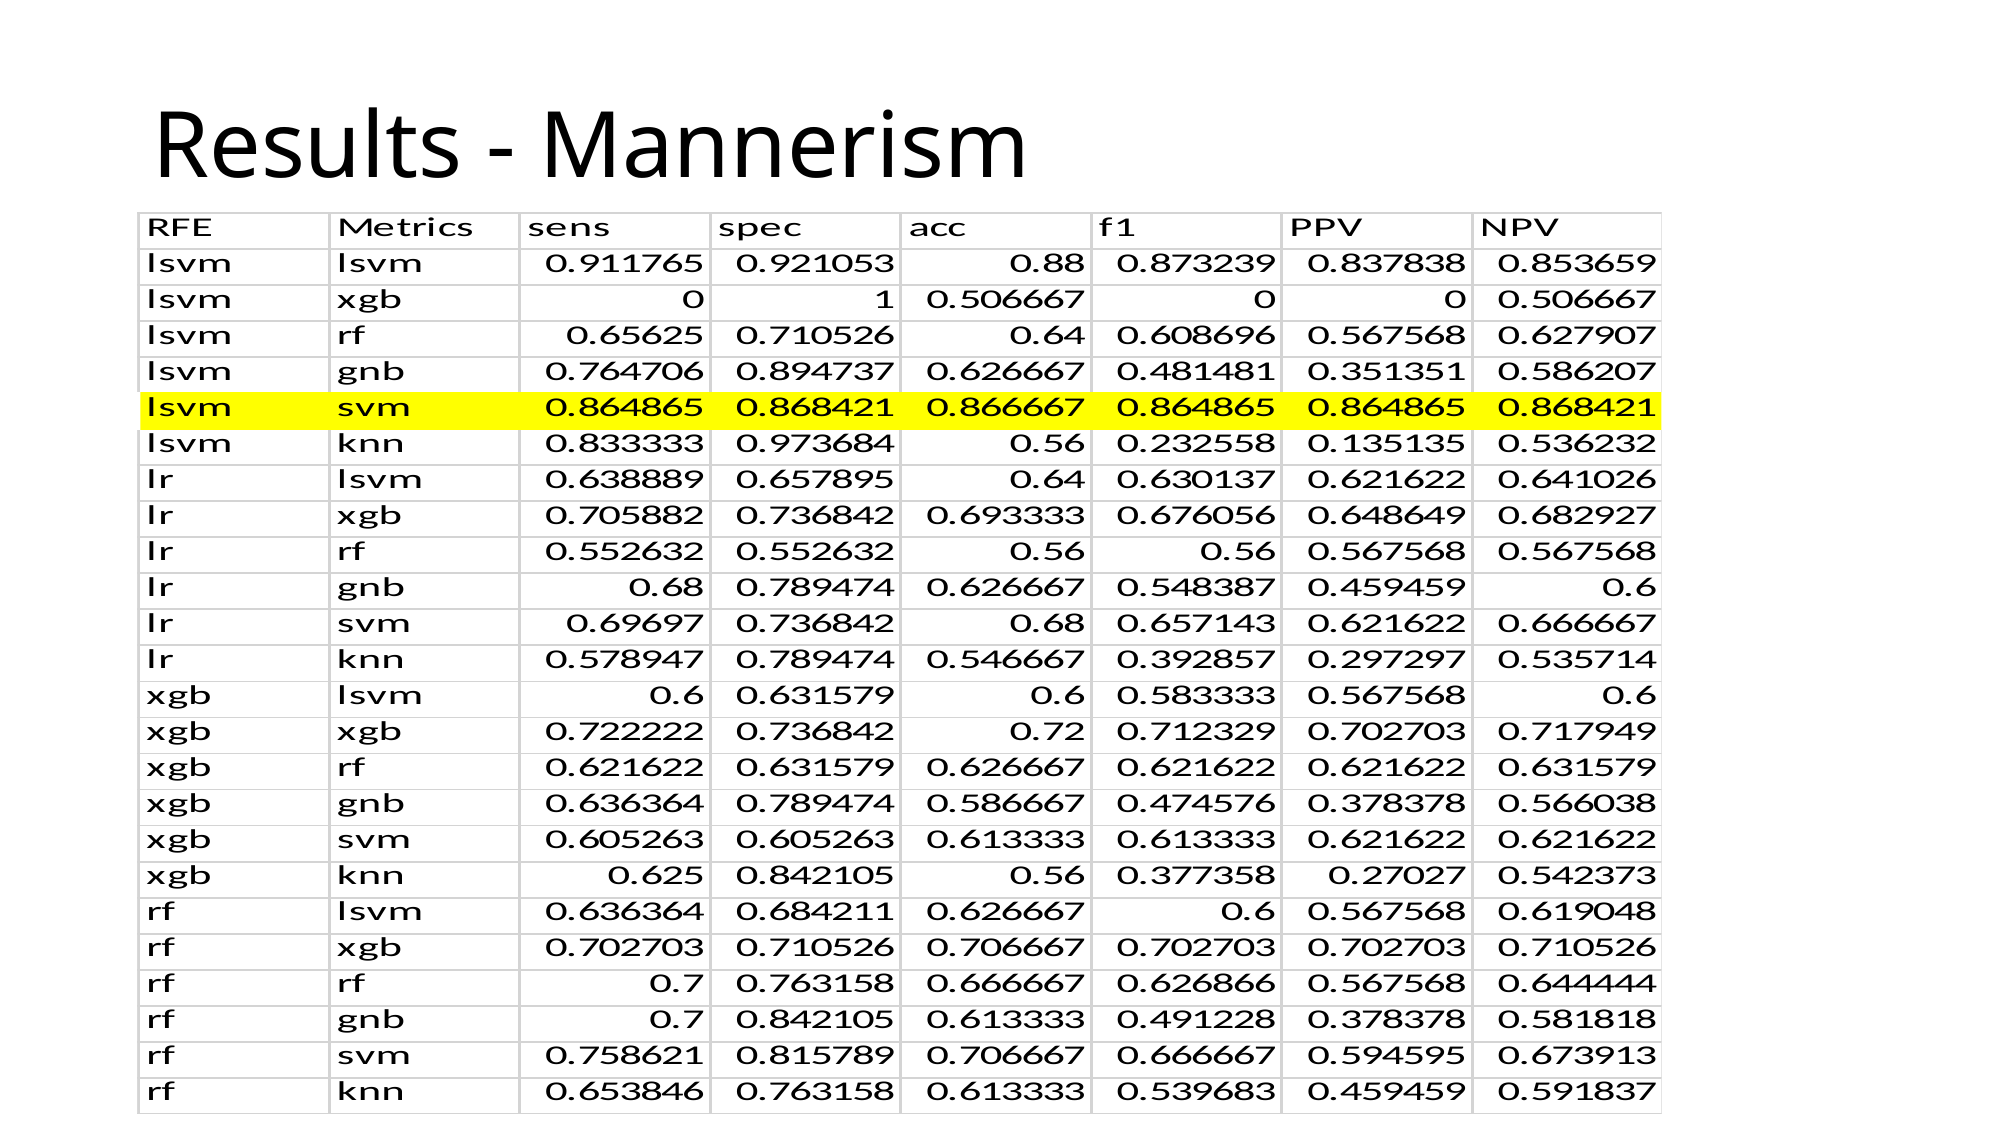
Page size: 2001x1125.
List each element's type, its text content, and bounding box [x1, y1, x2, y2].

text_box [137, 212, 1665, 1115]
title Results - Mannerism [137, 39, 1863, 257]
